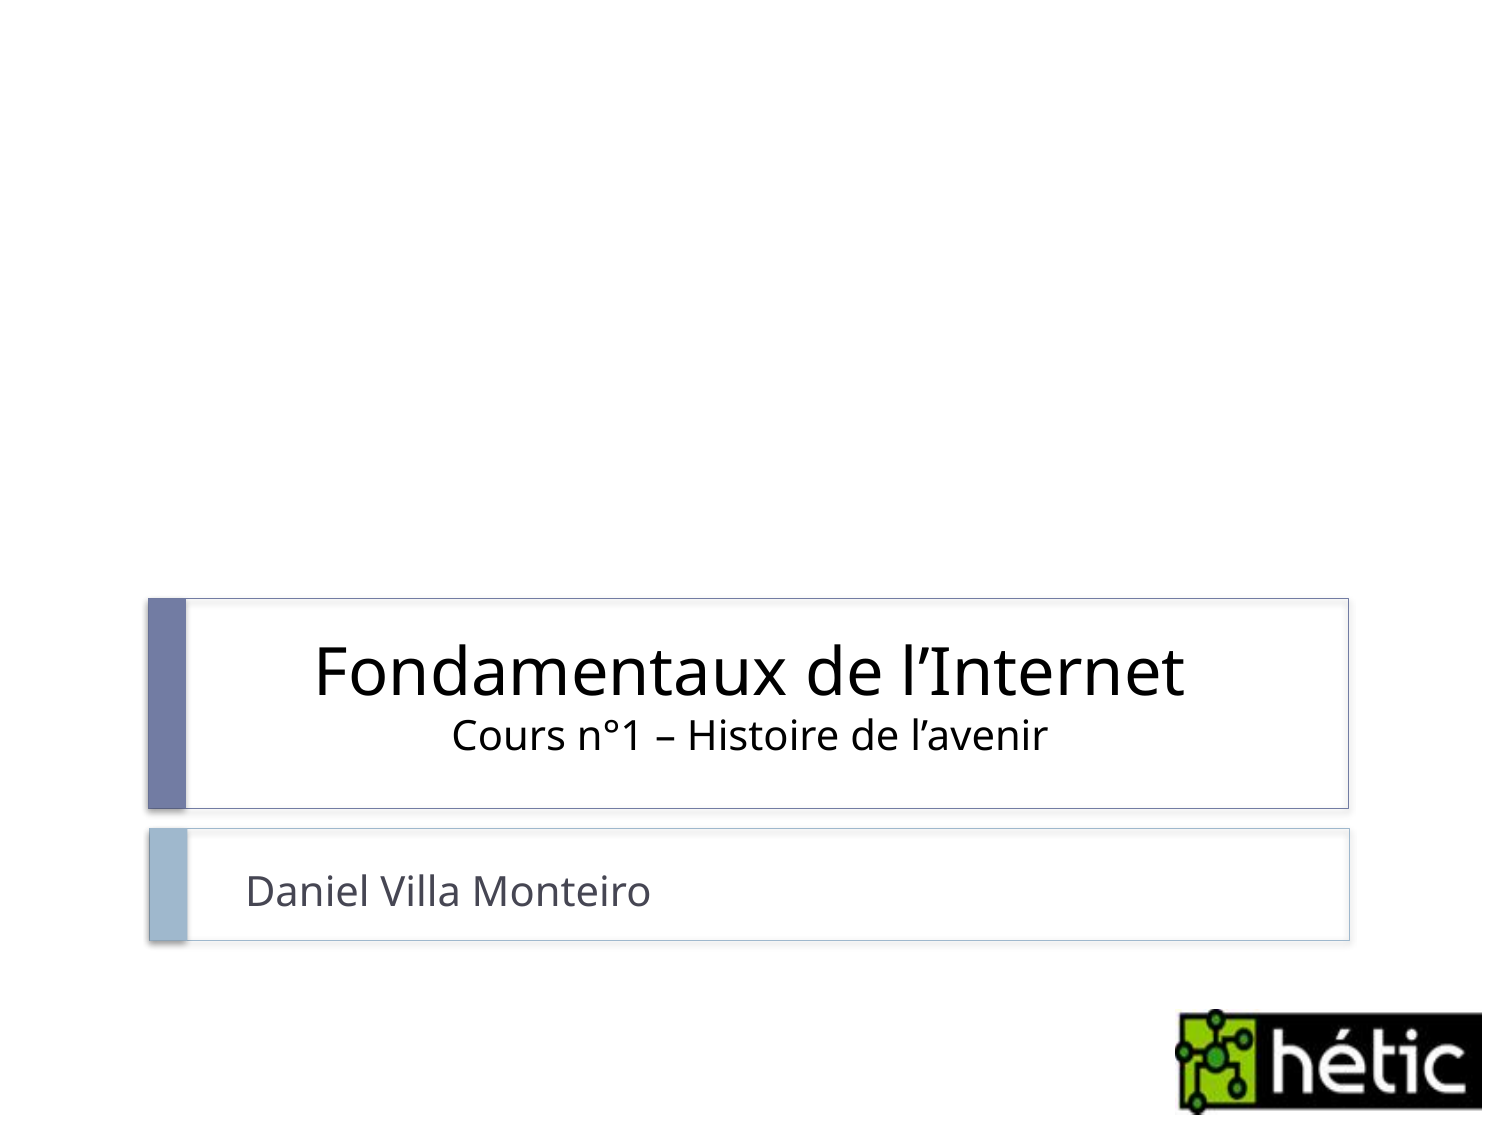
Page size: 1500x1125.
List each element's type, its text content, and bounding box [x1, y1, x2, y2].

subtitle Daniel Villa Monteiro [230, 857, 1305, 927]
title Fondamentaux de l’Internet Cours n°1 – Histoire de l’avenir [148, 621, 1353, 811]
picture [1174, 1009, 1482, 1115]
